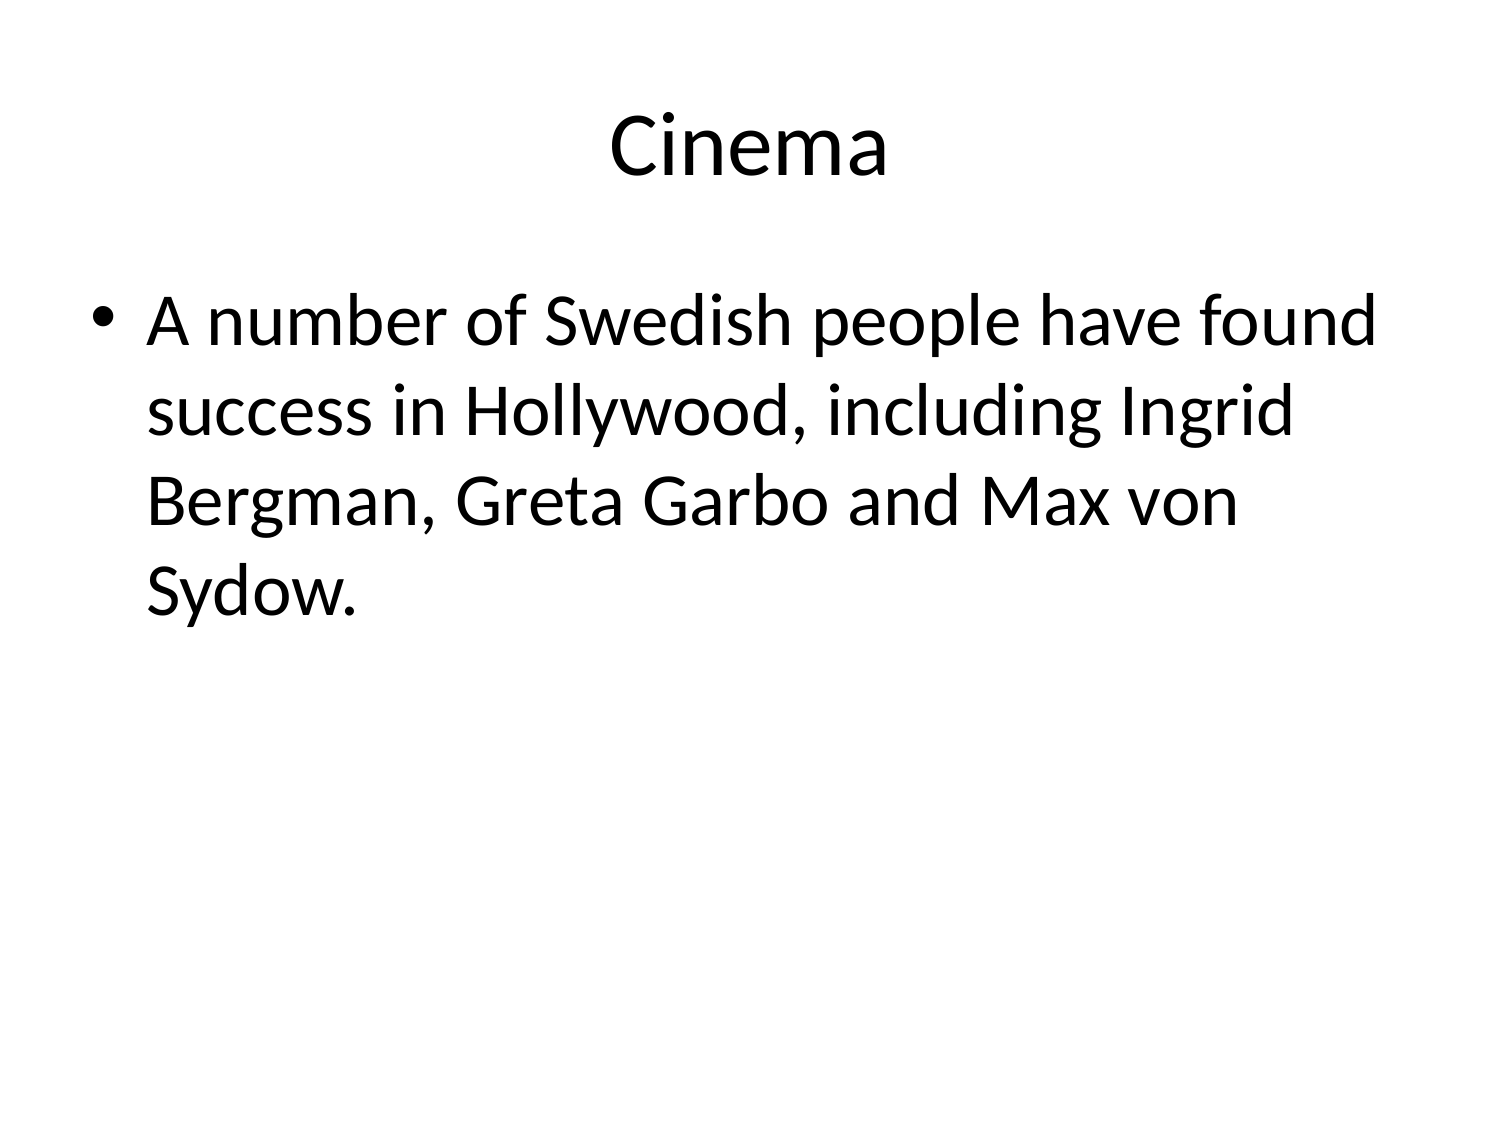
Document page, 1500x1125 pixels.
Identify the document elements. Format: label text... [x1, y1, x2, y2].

title Cinema [75, 45, 1425, 233]
list A number of Swedish people have found success in Hollywood, including Ingrid Bergman, Greta Garbo and Max von Sydow. [75, 262, 1425, 1005]
